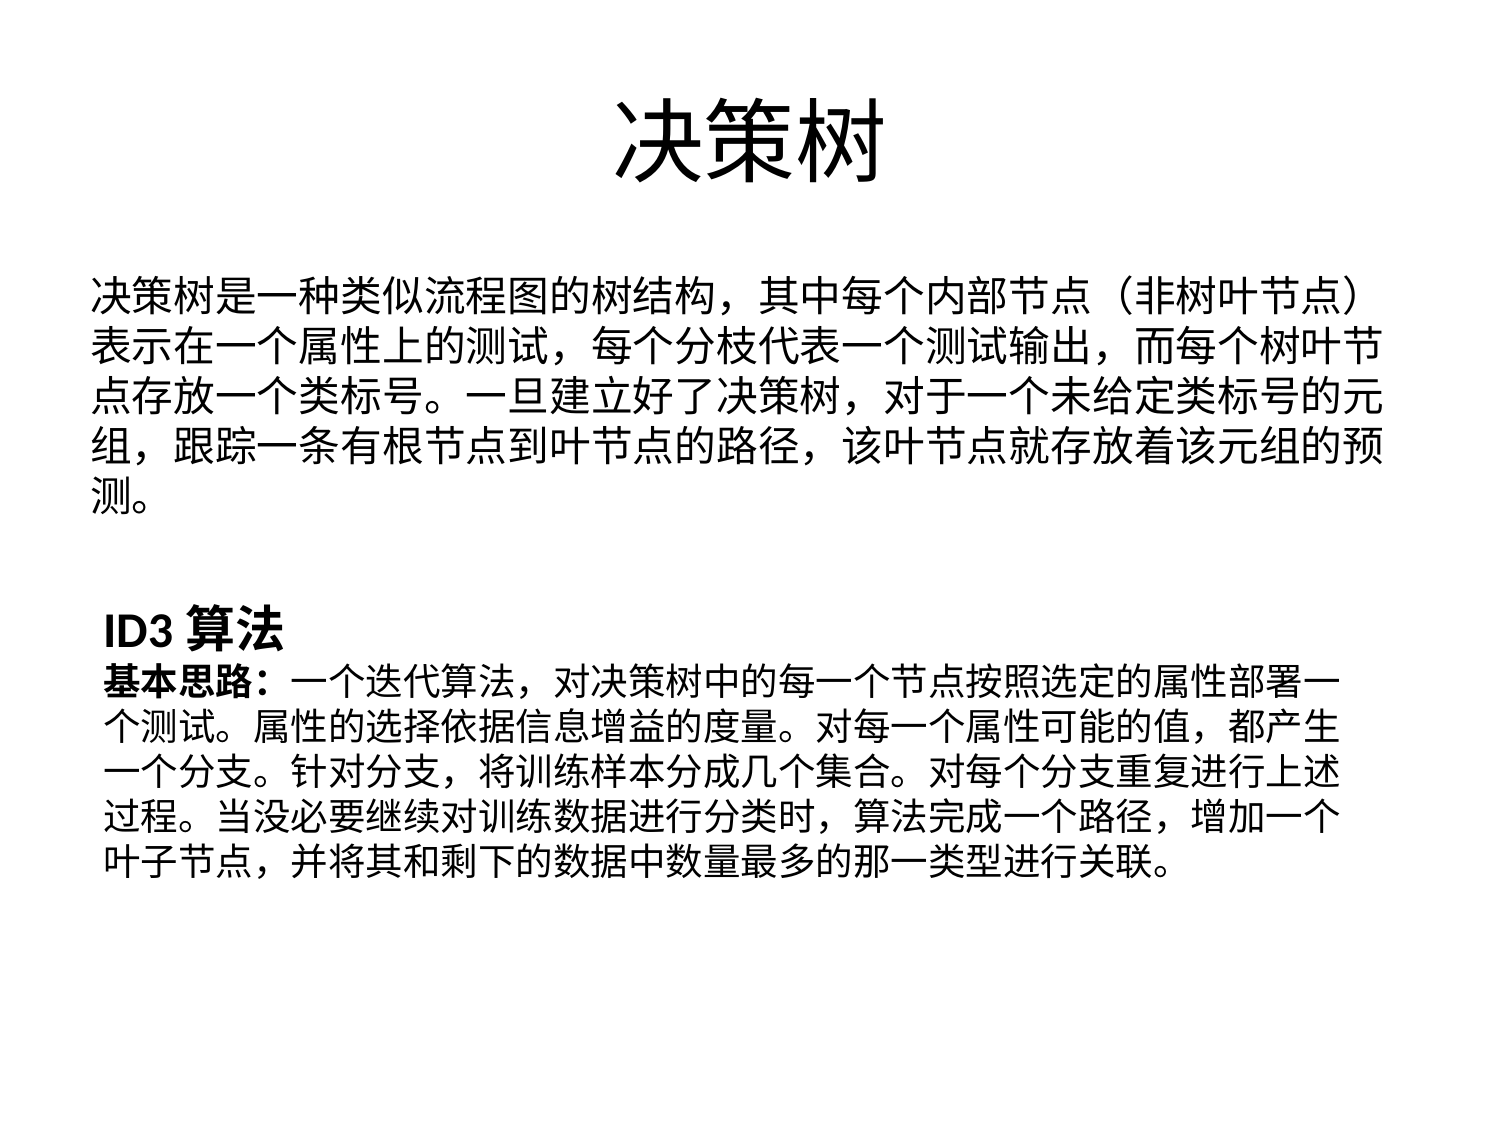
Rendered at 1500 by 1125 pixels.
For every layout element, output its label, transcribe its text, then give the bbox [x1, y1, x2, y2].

list 决策树是一种类似流程图的树结构，其中每个内部节点（非树叶节点）表示在一个属性上的测试，每个分枝代表一个测试输出，而每个树叶节点存放一个类标号。一旦建立好了决策树，对于一个未给定类标号的元组，跟踪一条有根节点到叶节点的路径，该叶节点就存放着该元组的预测。 [75, 262, 1425, 457]
text_box ID3算法 基本思路：一个迭代算法，对决策树中的每一个节点按照选定的属性部署一个测试。属性的选择依据信息增益的度量。对每一个属性可能的值，都产生一个分支。针对分支，将训练样本分成几个集合。对每个分支重复进行上述过程。当没必要继续对训练数据进行分类时，算法完成一个路径，增加一个叶子节点，并将其和剩下的数据中数量最多的那一类型进行关联。 [88, 590, 1388, 890]
title 决策树 [75, 45, 1425, 233]
